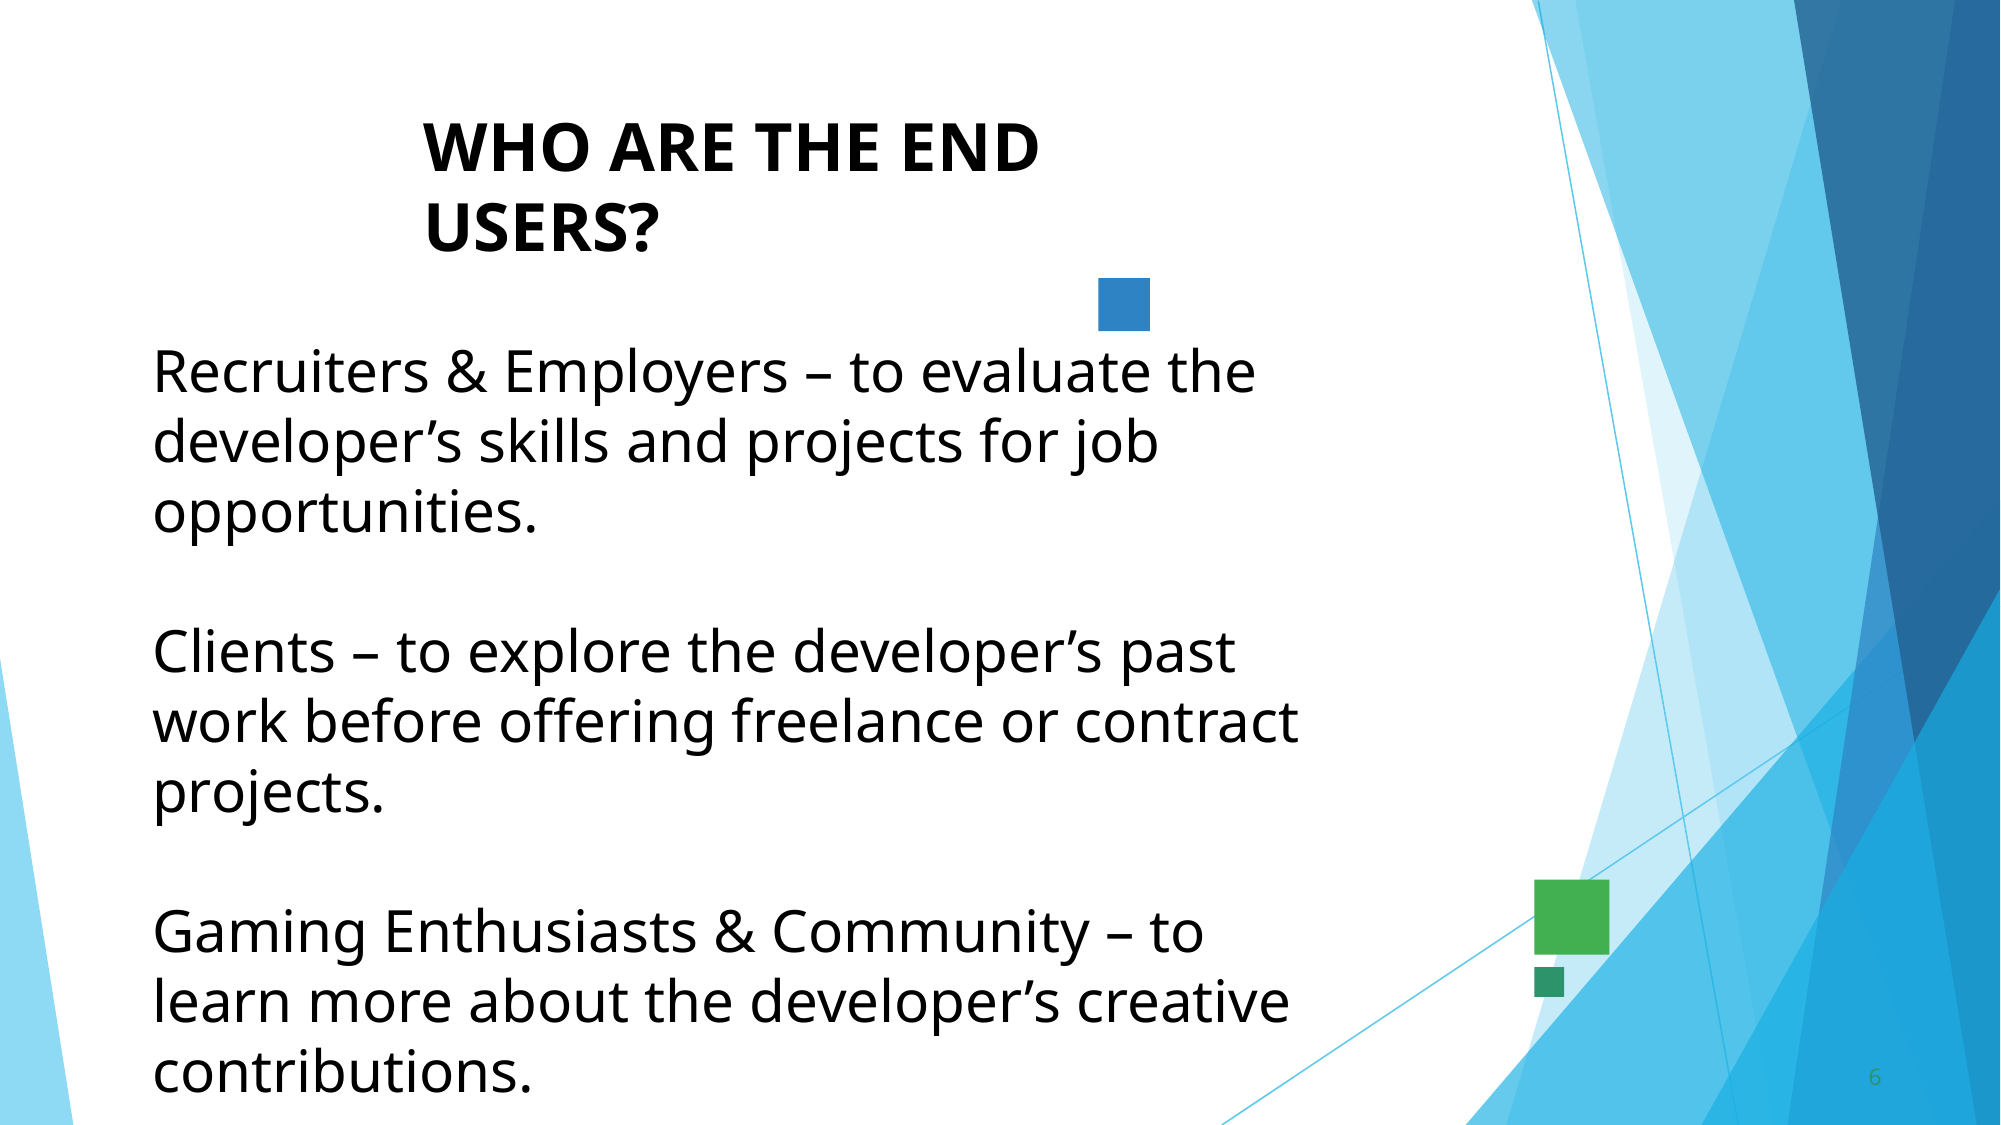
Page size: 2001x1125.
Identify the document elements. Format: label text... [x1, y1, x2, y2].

slide_number 6 [1861, 1061, 1888, 1125]
title WHO ARE THE END USERS? [420, 101, 1245, 294]
text_box Recruiters & Employers – to evaluate the developer’s skills and projects for job opportunities. Clients – to explore the developer’s past work before offering freelance or contract projects. Gaming Enthusiasts & Community – to learn more about the developer’s creative contributions. [137, 326, 1355, 1112]
text_box [1534, 967, 1565, 997]
text_box [1098, 294, 1150, 326]
picture [118, 1012, 477, 1093]
text_box [1534, 879, 1610, 955]
